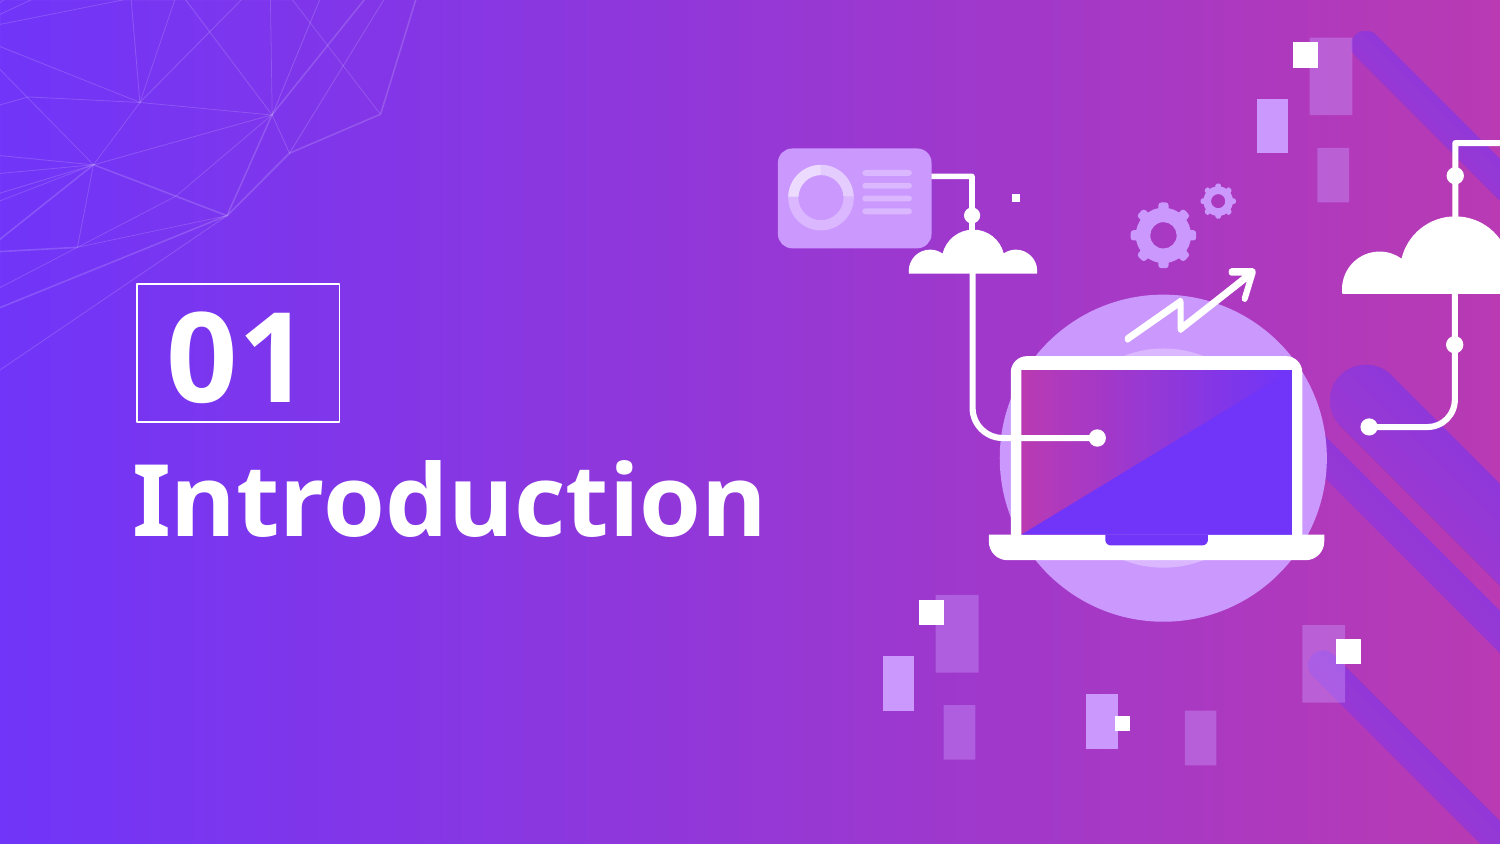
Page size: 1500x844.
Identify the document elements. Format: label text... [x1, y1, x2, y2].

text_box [777, 37, 1500, 766]
title Introduction [116, 421, 772, 560]
title 01 [136, 283, 340, 423]
